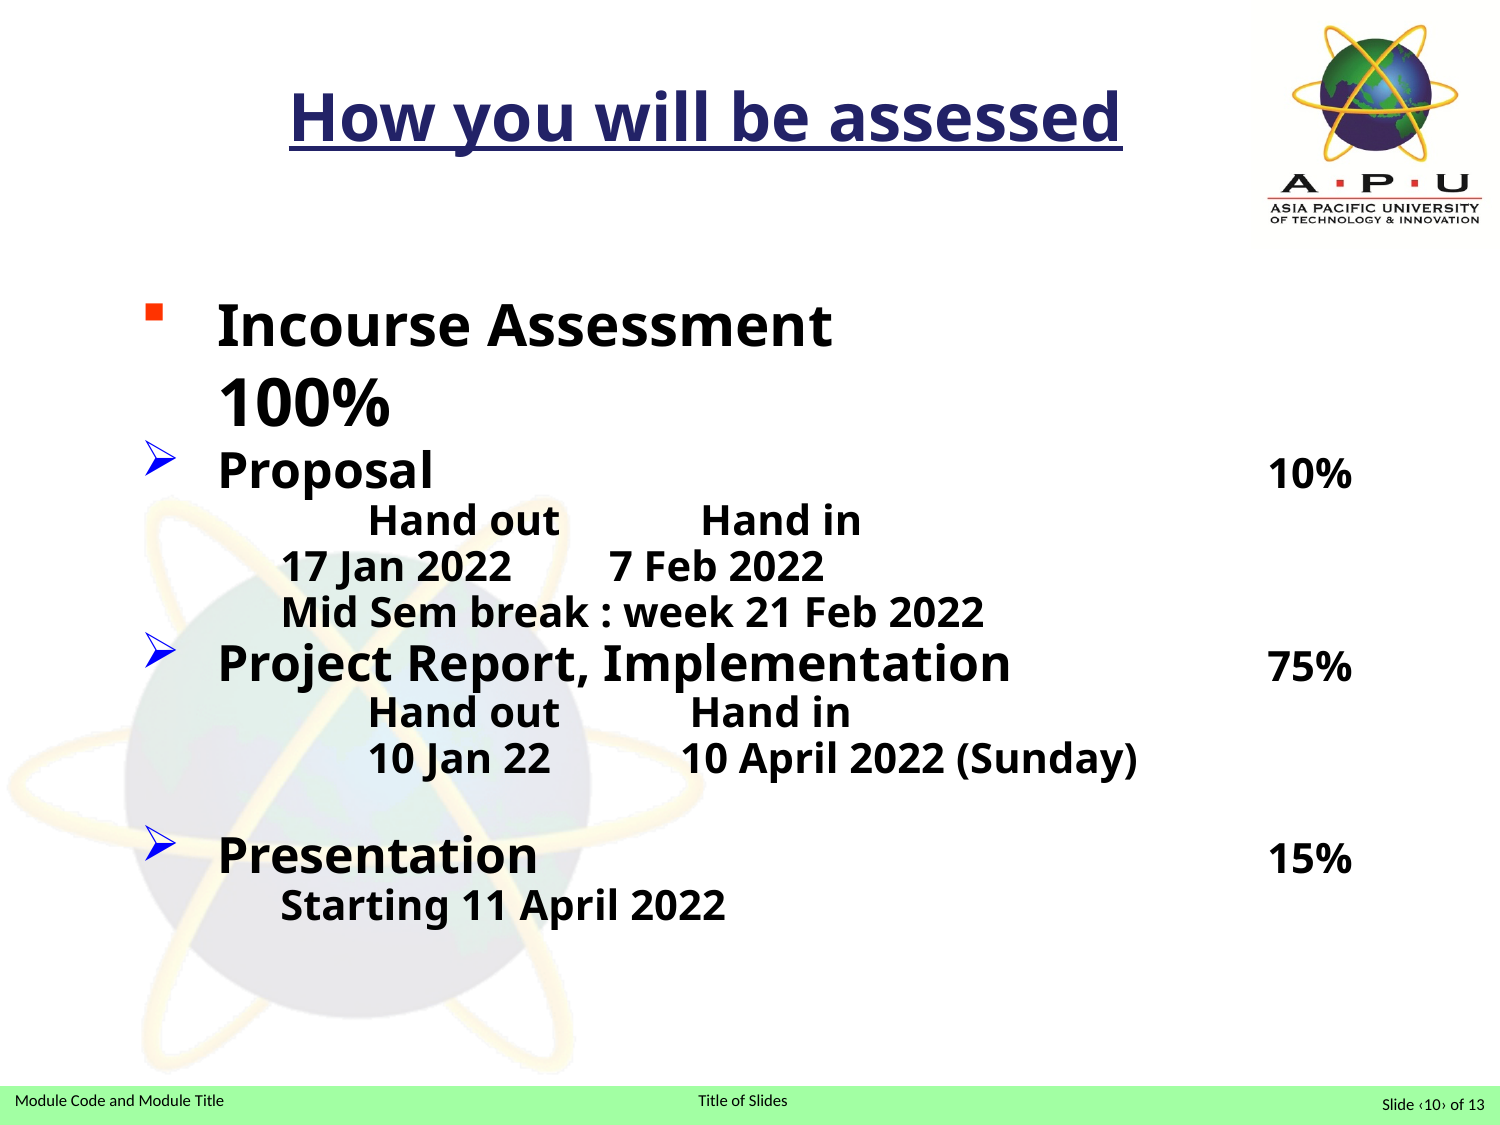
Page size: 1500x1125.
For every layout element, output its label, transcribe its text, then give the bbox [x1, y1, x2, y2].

picture [1251, 0, 1500, 249]
text_box How you will be assessed [273, 67, 1138, 163]
text_box Incourse Assessment 100% Proposal 10% Hand out Hand in 17 Jan 2022 7 Feb 2022 Mid Sem break : week 21 Feb 2022 Project Report, Implementation 75% Hand out Hand in 10 Jan 22 10 April 2022 (Sunday) Presentation 15% Starting 11 April 2022 [125, 272, 1387, 979]
footer Slide ‹10› of 13 [1024, 1086, 1500, 1125]
